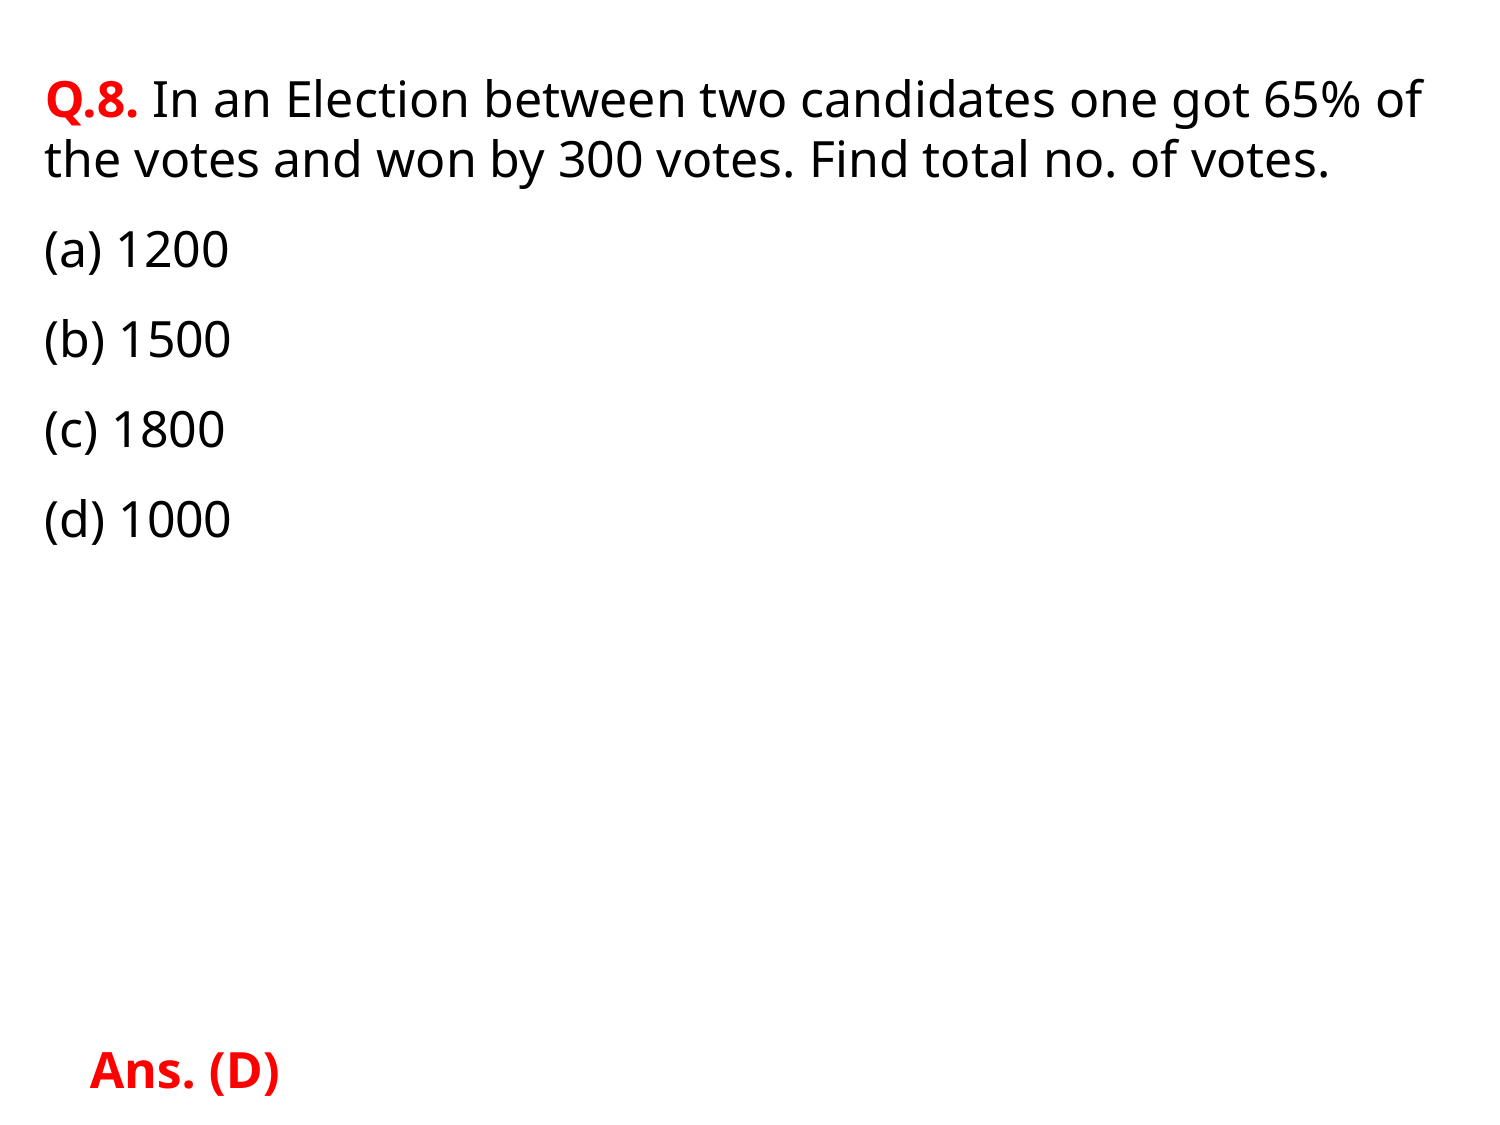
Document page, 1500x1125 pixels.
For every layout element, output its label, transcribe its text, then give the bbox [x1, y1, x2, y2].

text_box Ans. (D) [74, 1031, 352, 1107]
text_box Q.8. In an Election between two candidates one got 65% of the votes and won by 300 votes. Find total no. of votes. (a) 1200 (b) 1500 (c) 1800 (d) 1000 [29, 59, 1478, 615]
